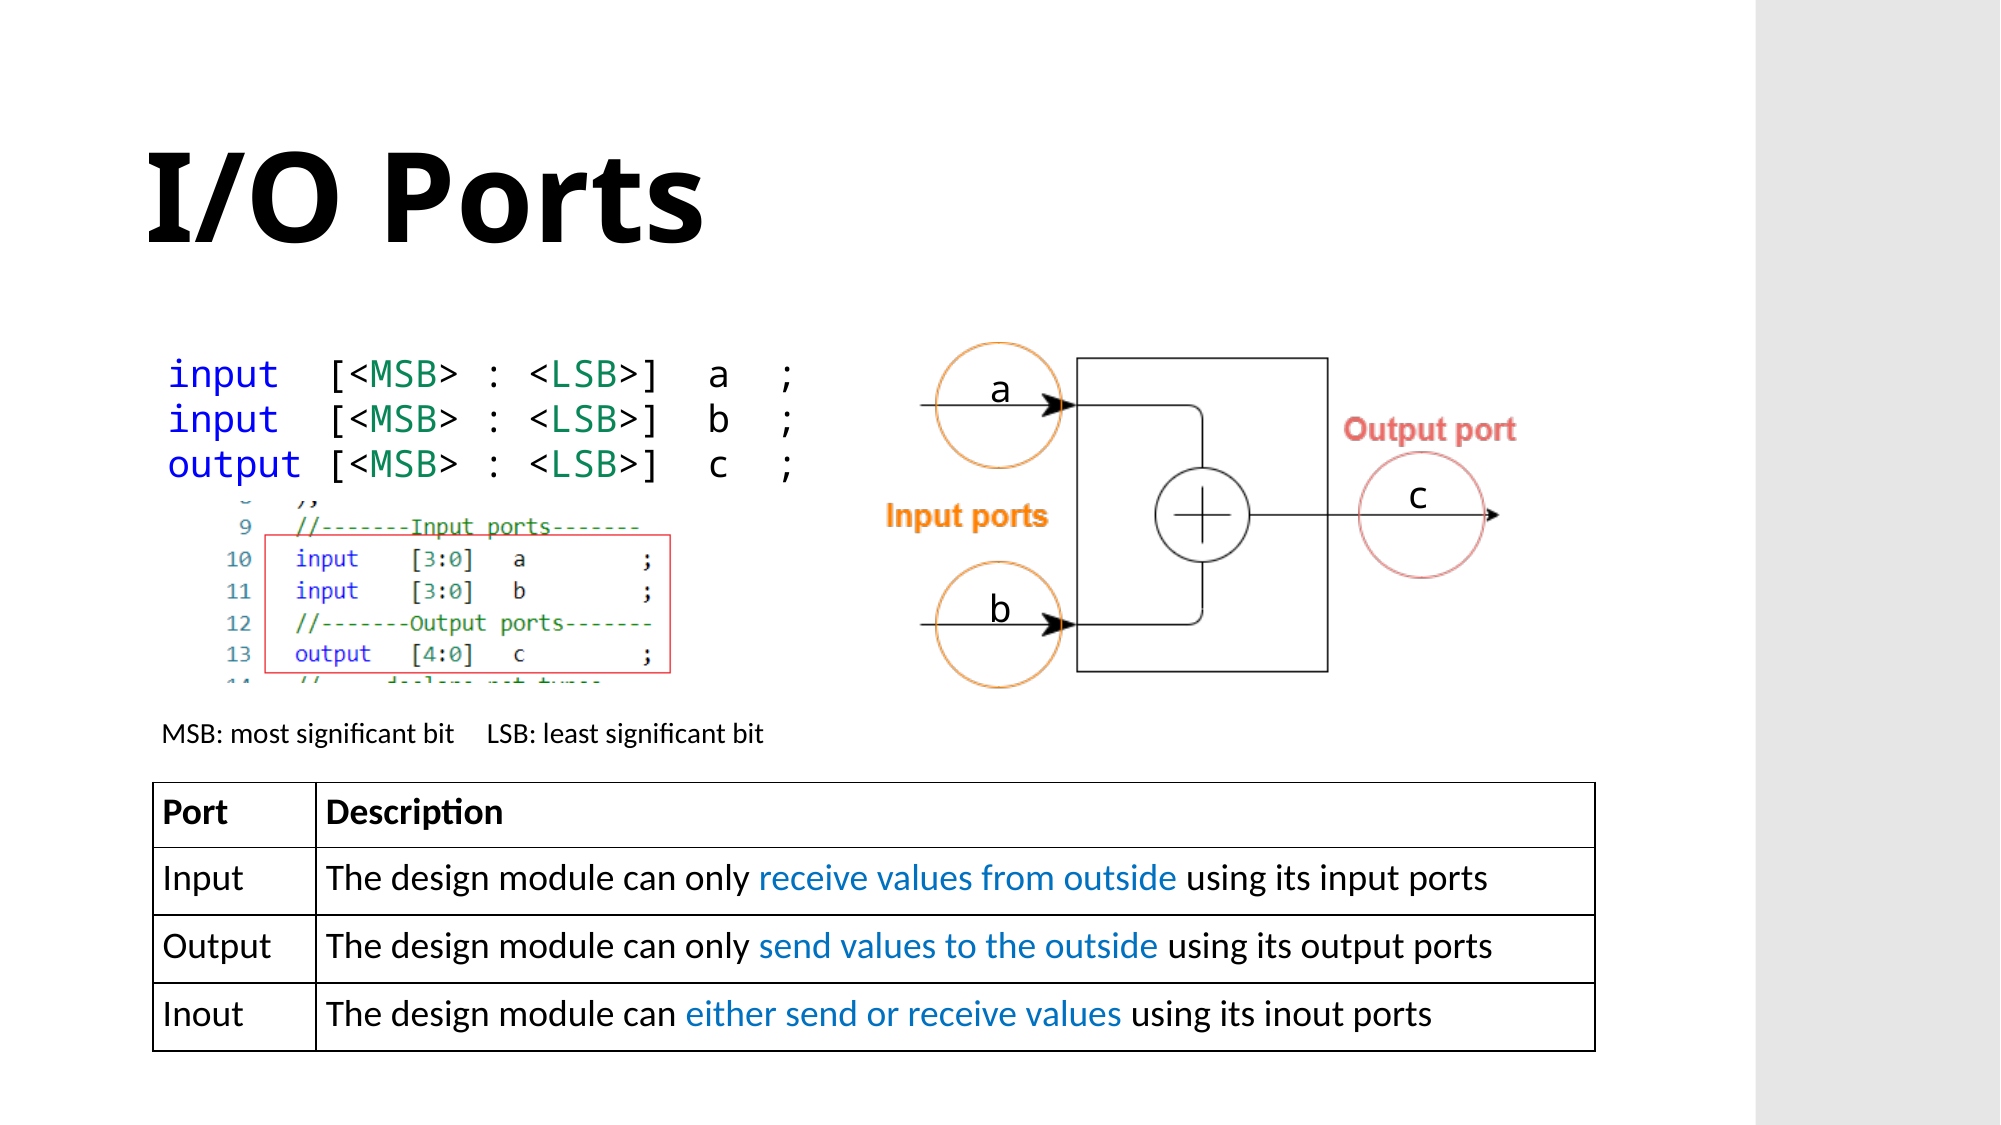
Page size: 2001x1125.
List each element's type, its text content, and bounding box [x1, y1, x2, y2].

table_cell The design module can only receive values from outside using its input ports [317, 848, 1594, 914]
table_cell The design module can only send values to the outside using its output ports [317, 916, 1594, 982]
table_header Port [154, 783, 315, 847]
table_cell Output [154, 916, 315, 982]
text_box I/O Ports [130, 73, 1289, 311]
text_box MSB: most significant bit LSB: least significant bit [146, 707, 788, 757]
picture [202, 500, 732, 683]
text_box [1755, 0, 2000, 1125]
table_header Description [317, 783, 1594, 847]
picture [873, 342, 1534, 690]
text_box input [<MSB> : <LSB>] a ; input [<MSB> : <LSB>] b ; output [<MSB> : <LSB>] c ; [152, 342, 871, 493]
table_cell The design module can either send or receive values using its inout ports [317, 984, 1594, 1050]
table_cell Input [154, 848, 315, 914]
table_cell Inout [154, 984, 315, 1050]
